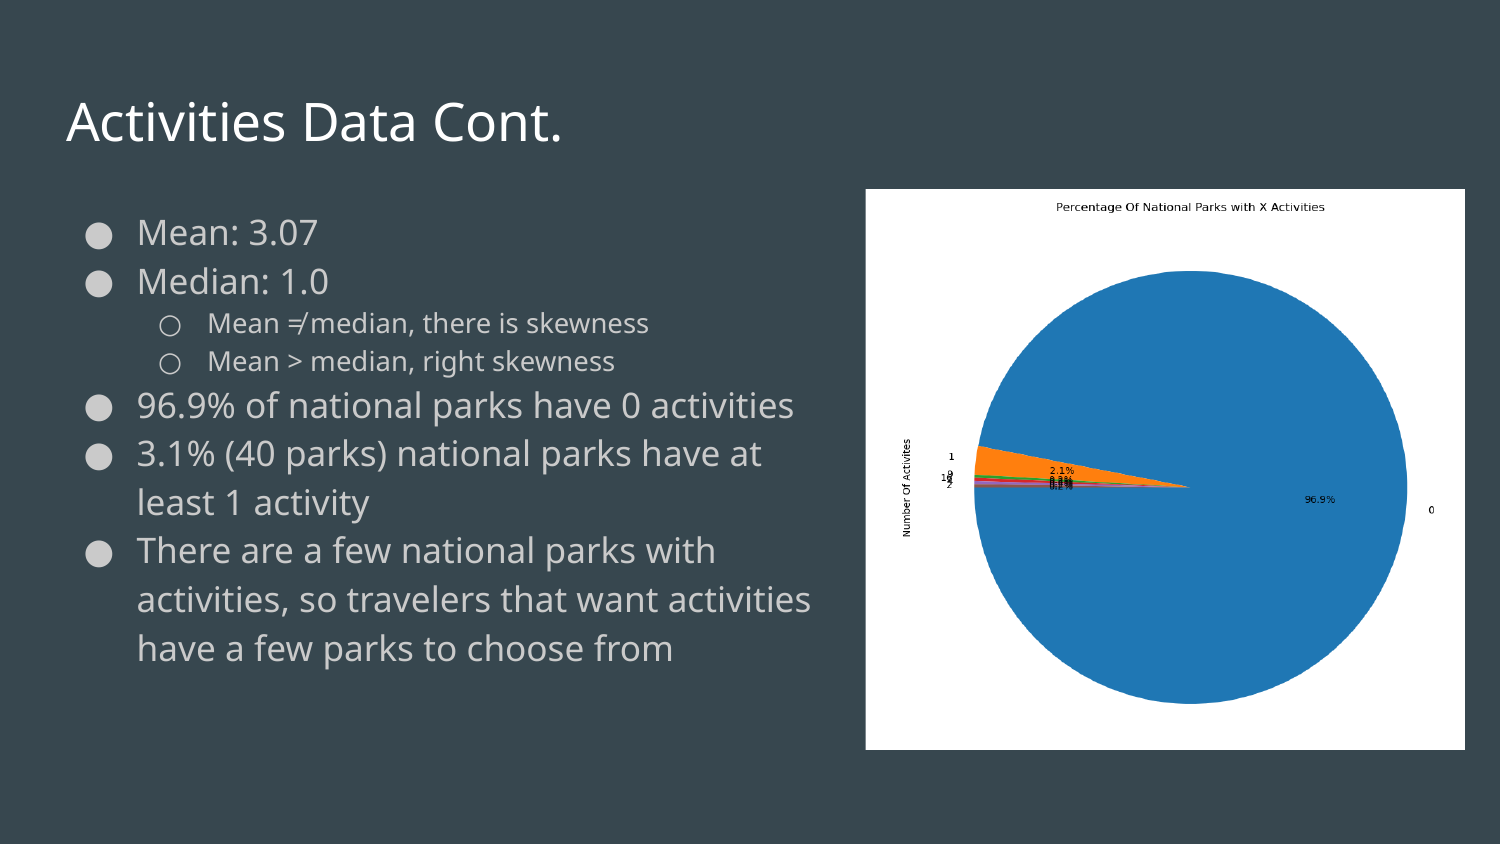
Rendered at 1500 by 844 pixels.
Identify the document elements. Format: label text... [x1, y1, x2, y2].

picture [865, 188, 1466, 750]
title Activities Data Cont. [51, 72, 1449, 167]
list Mean: 3.07 Median: 1.0 Mean ≠ median, there is skewness Mean > median, right skewness 96.9% of national parks have 0 activities 3.1% (40 parks) national parks have at least 1 activity There are a few national parks with activities, so travelers that want activities have a few parks to choose from [51, 189, 841, 750]
